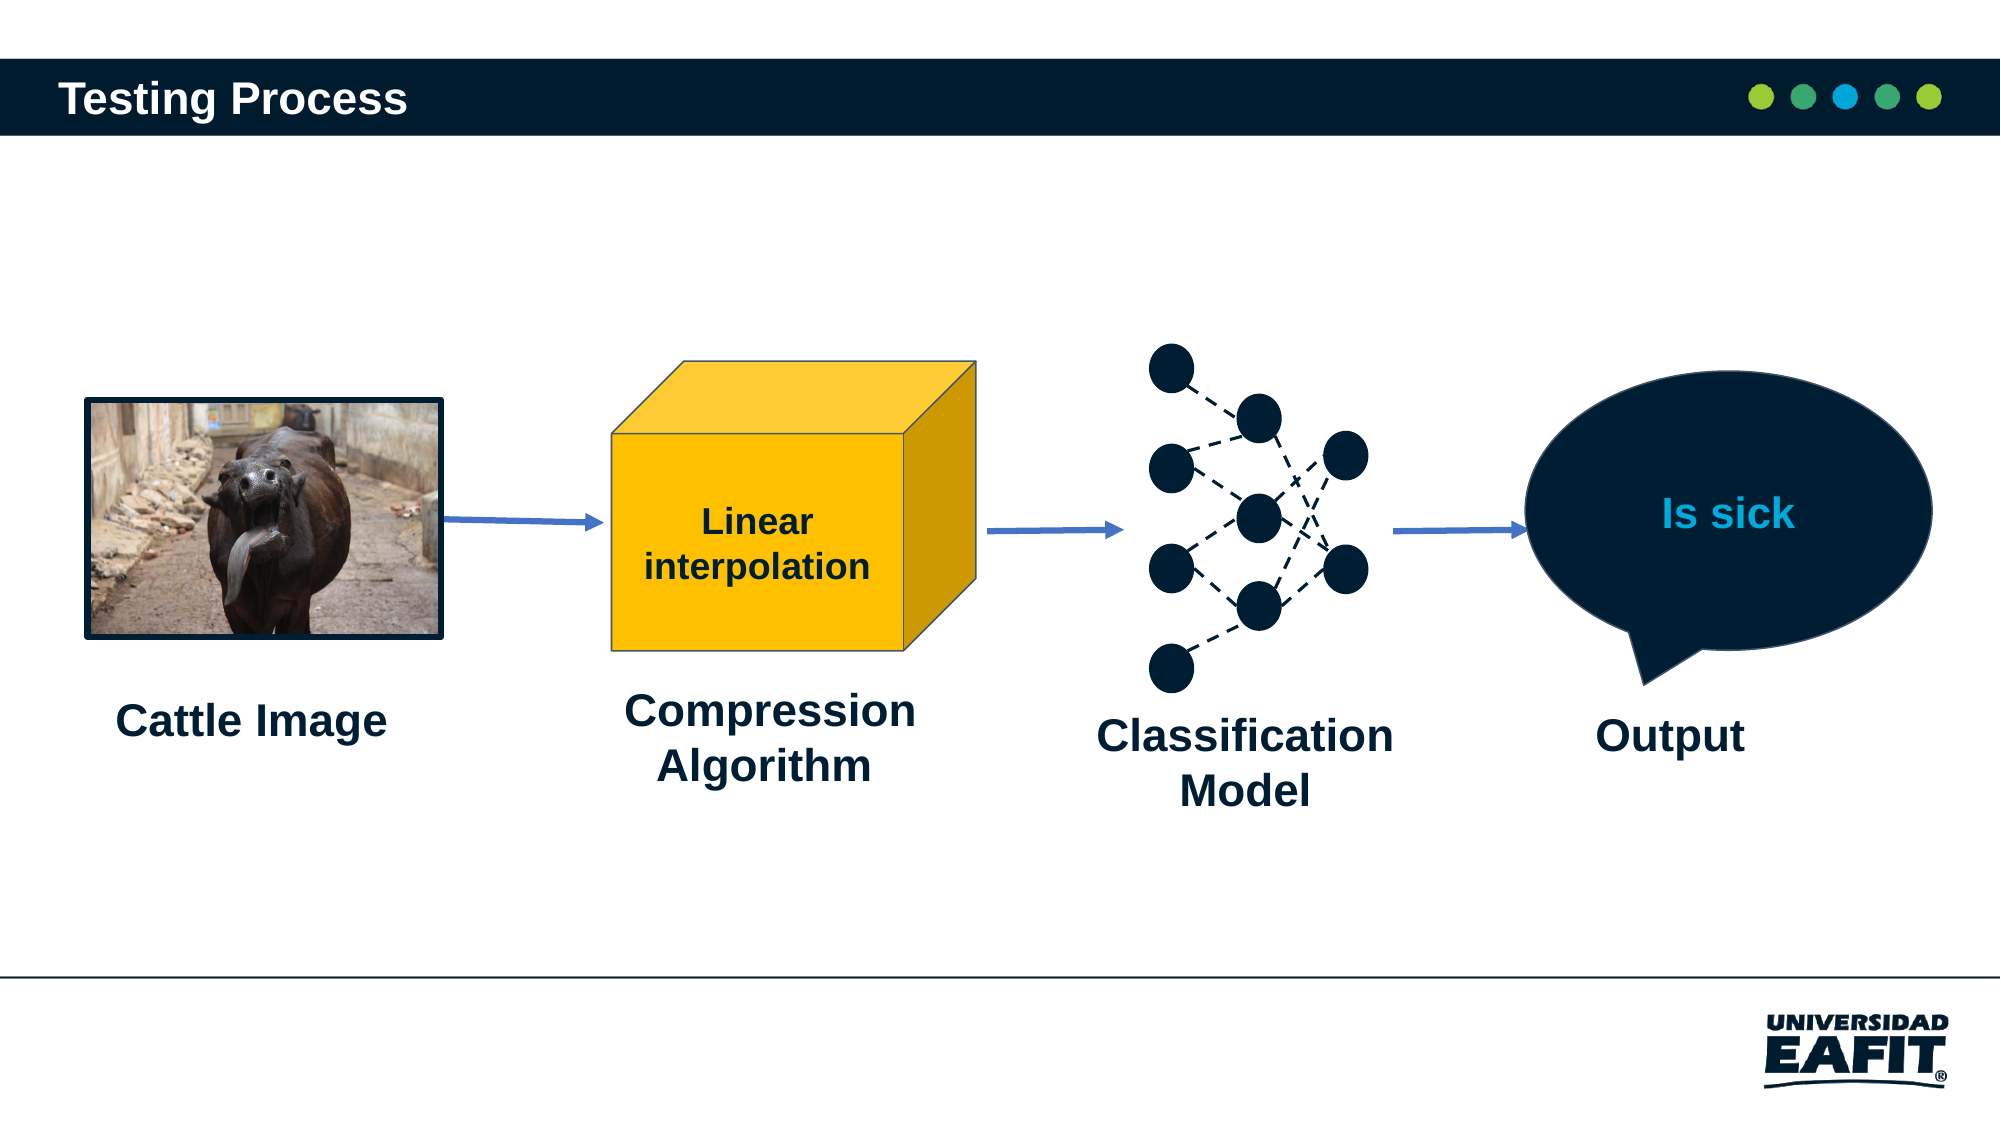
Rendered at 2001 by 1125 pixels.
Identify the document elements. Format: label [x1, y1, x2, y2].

picture [0, 0, 2000, 1125]
text_box [441, 518, 605, 523]
text_box [1148, 343, 1369, 694]
